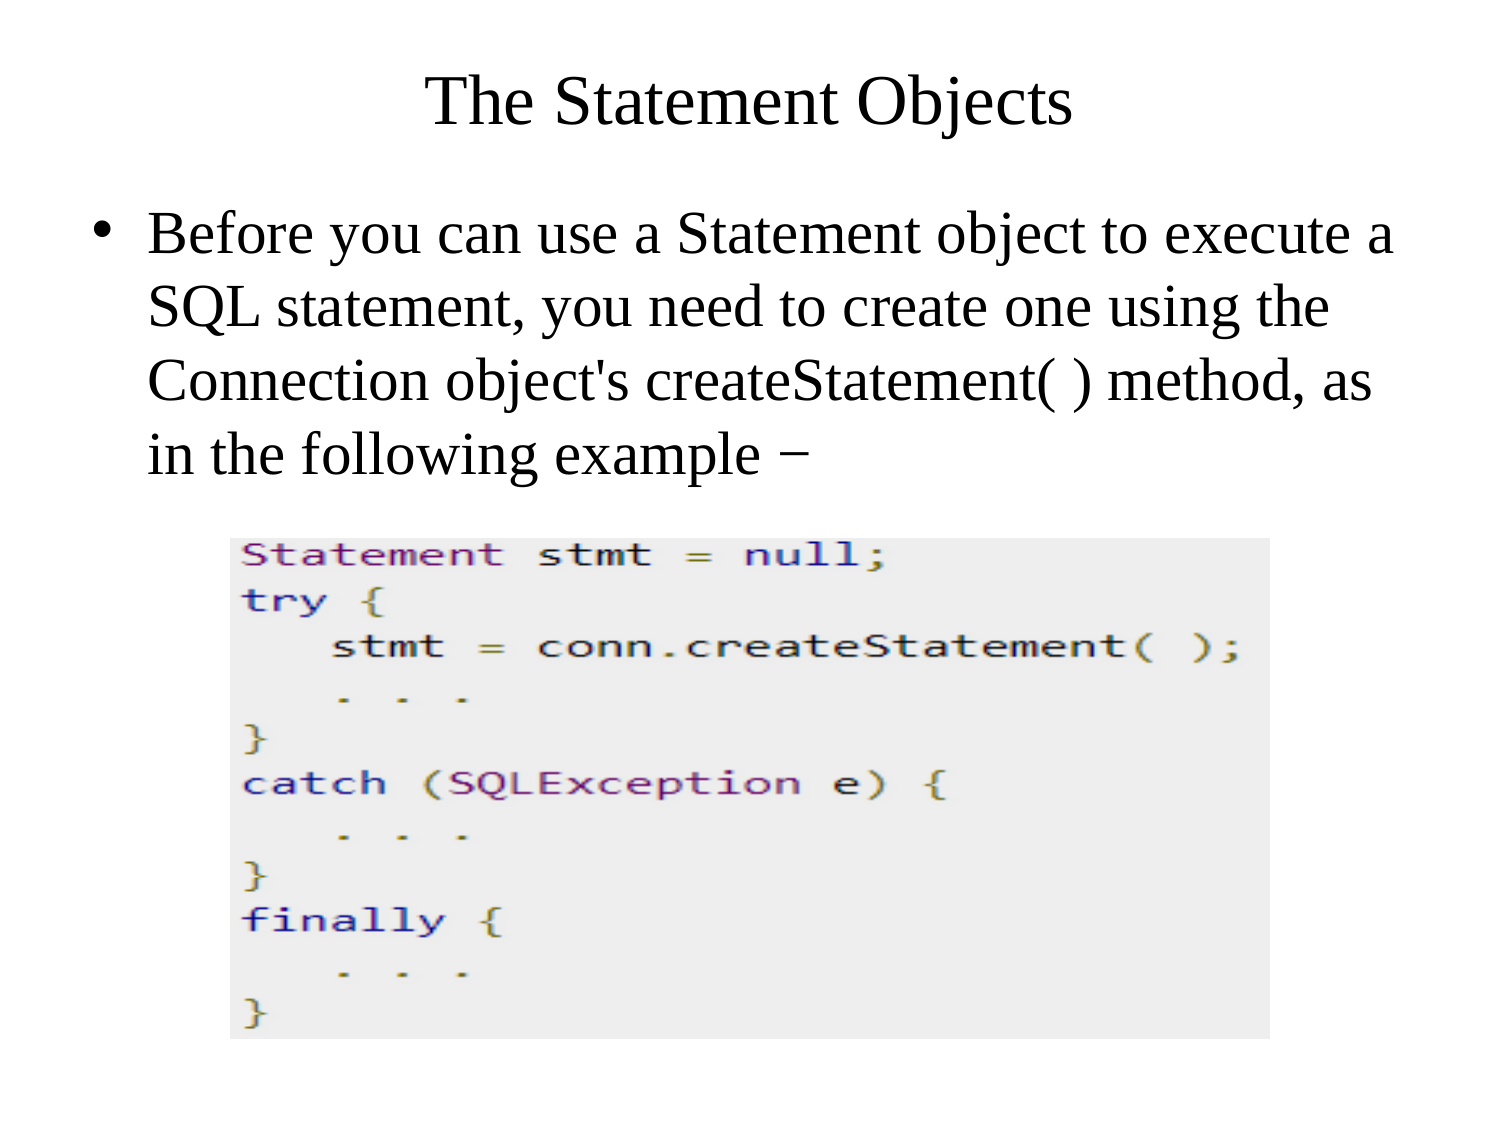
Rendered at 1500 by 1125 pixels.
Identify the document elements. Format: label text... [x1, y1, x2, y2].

title The Statement Objects [75, 45, 1425, 233]
picture [229, 538, 1270, 1040]
list Before you can use a Statement object to execute a SQL statement, you need to create one using the Connection object's createStatement( ) method, as in the following example − [76, 184, 1427, 539]
